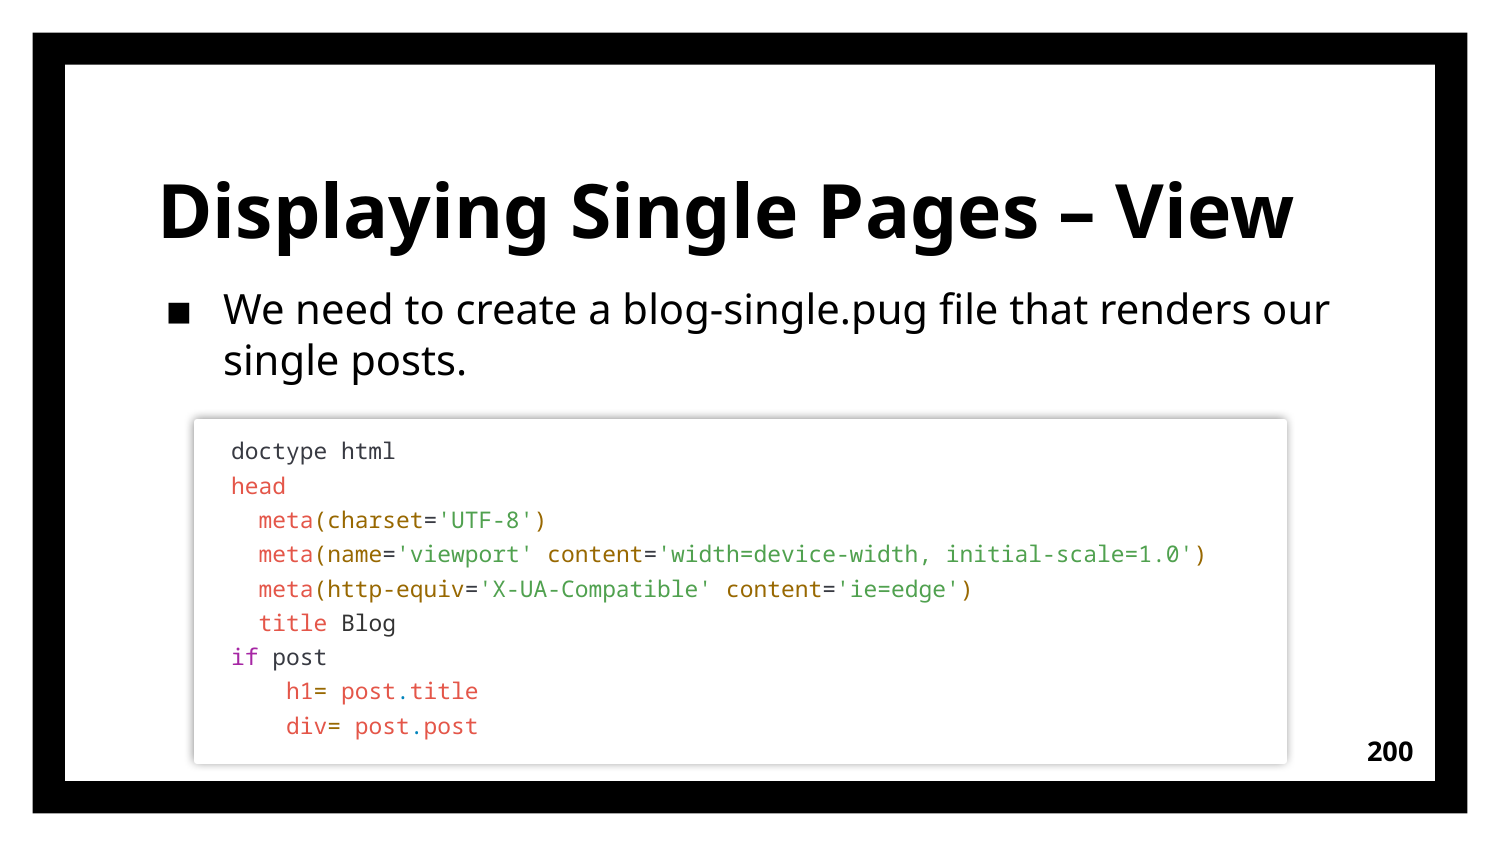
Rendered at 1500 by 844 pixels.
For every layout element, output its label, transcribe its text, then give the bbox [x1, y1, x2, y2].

list We need to create a blog-single.pug file that renders our single posts. [133, 268, 1348, 770]
slide_number 200 [1338, 720, 1429, 786]
title Displaying Single Pages – View [142, 139, 1339, 268]
text_box doctype html head meta(charset='UTF-8') meta(name='viewport' content='width=device-width, initial-scale=1.0') meta(http-equiv='X-UA-Compatible' content='ie=edge') title Blog if post h1= post.title div= post.post [196, 421, 1285, 761]
